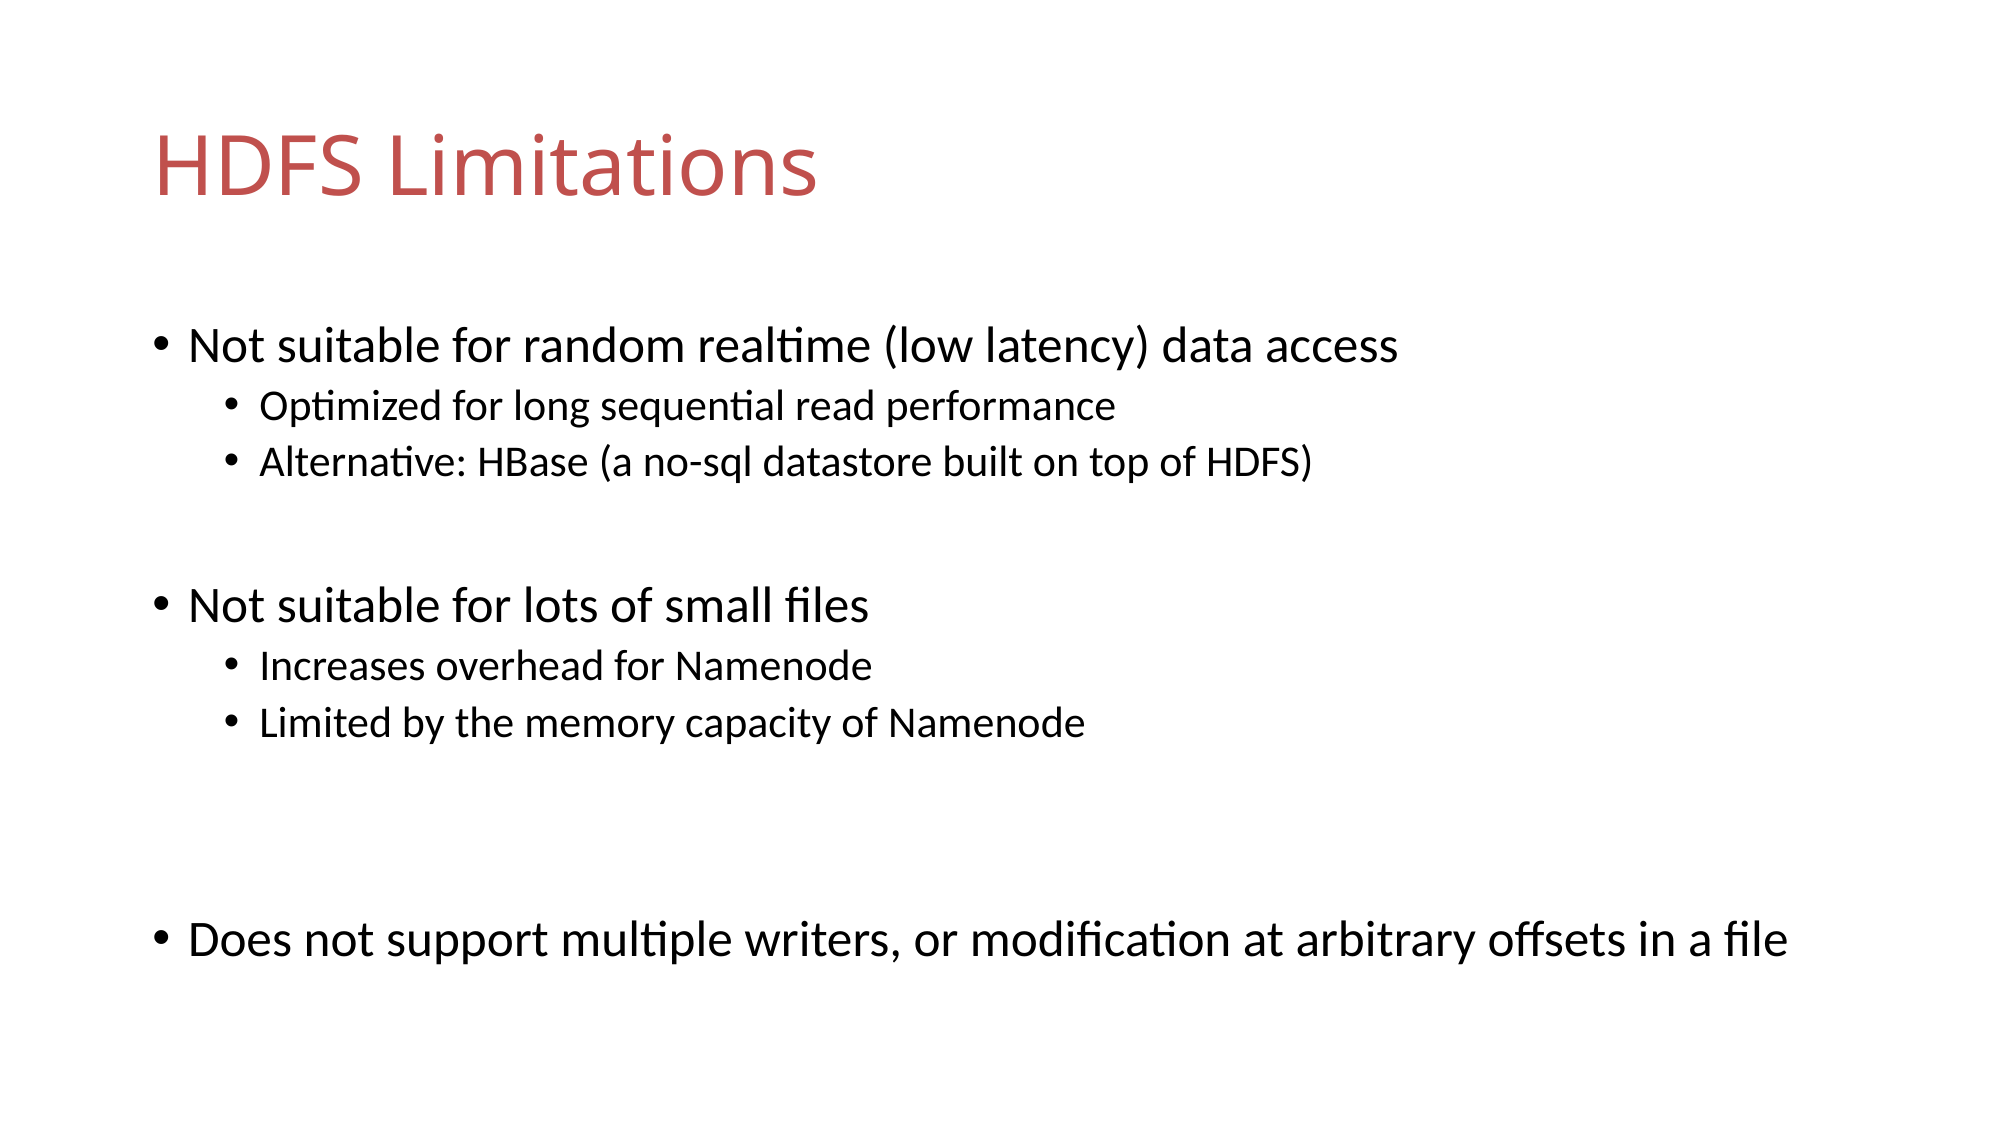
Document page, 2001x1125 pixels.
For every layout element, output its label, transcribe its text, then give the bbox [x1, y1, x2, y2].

title HDFS Limitations [137, 59, 1863, 278]
list Not suitable for random realtime (low latency) data access Optimized for long sequential read performance Alternative: HBase (a no-sql datastore built on top of HDFS) Not suitable for lots of small files Increases overhead for Namenode Limited by the memory capacity of Namenode Does not support multiple writers, or modification at arbitrary offsets in a file [137, 310, 1863, 1125]
